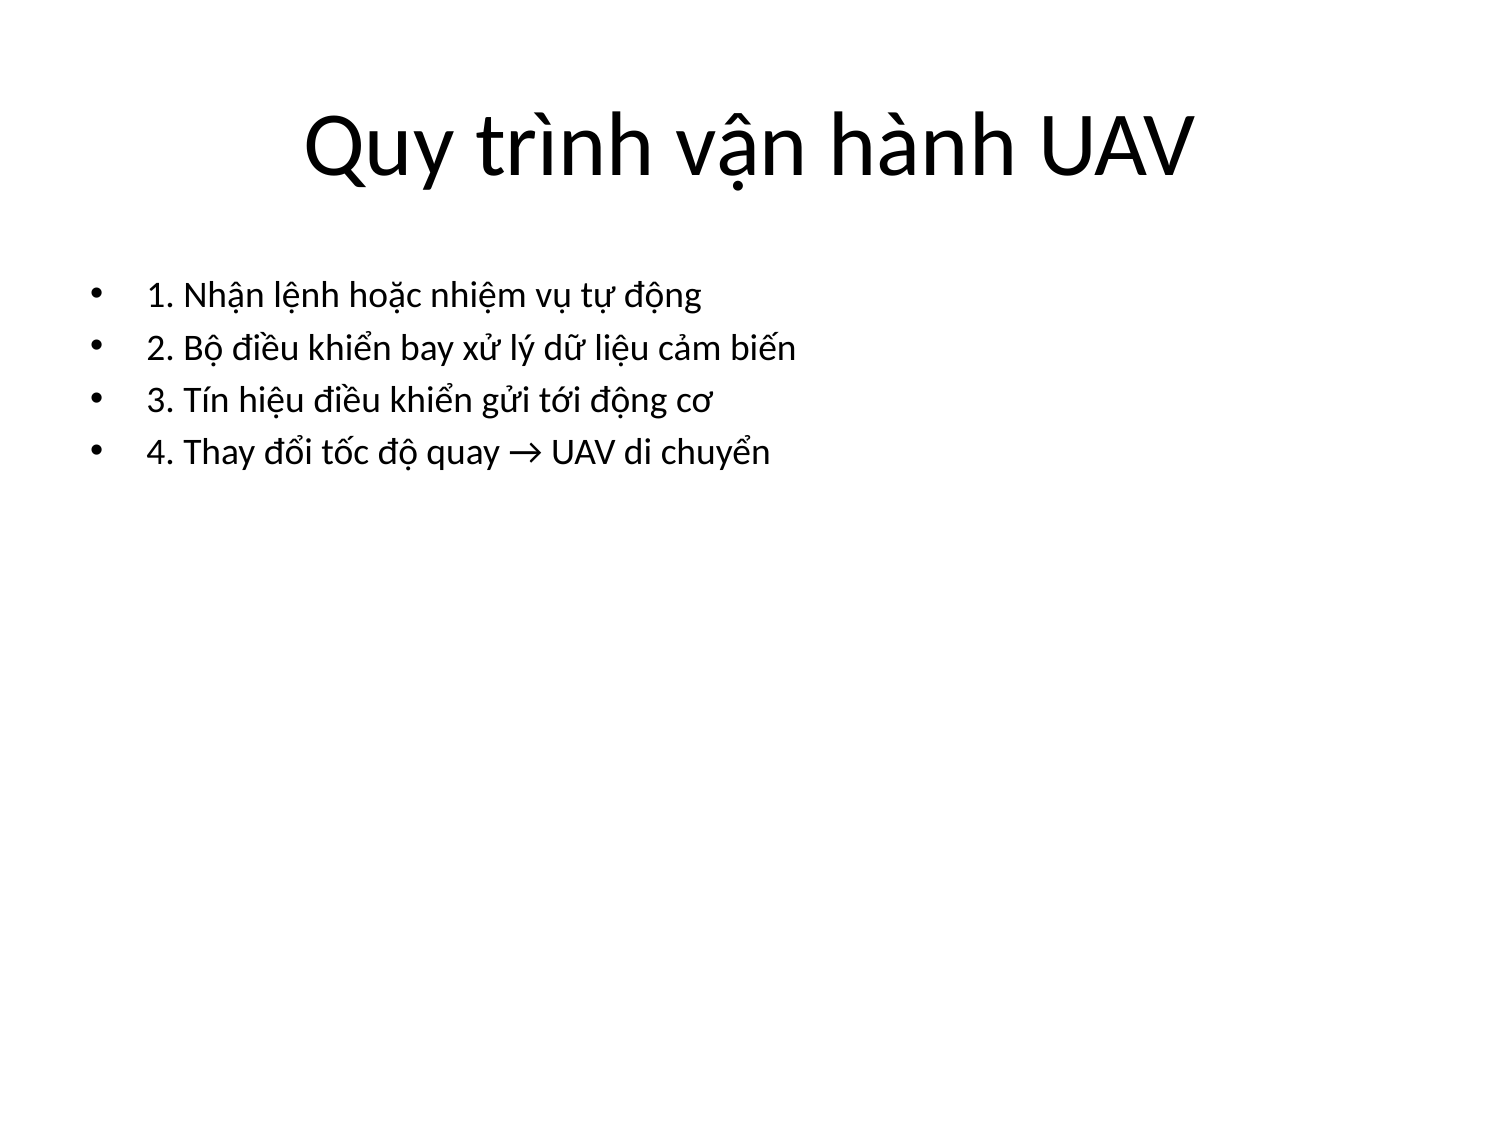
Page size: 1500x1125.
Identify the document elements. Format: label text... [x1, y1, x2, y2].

title Quy trình vận hành UAV [75, 45, 1425, 233]
list 1. Nhận lệnh hoặc nhiệm vụ tự động 2. Bộ điều khiển bay xử lý dữ liệu cảm biến 3. Tín hiệu điều khiển gửi tới động cơ 4. Thay đổi tốc độ quay → UAV di chuyển [75, 262, 1425, 1005]
